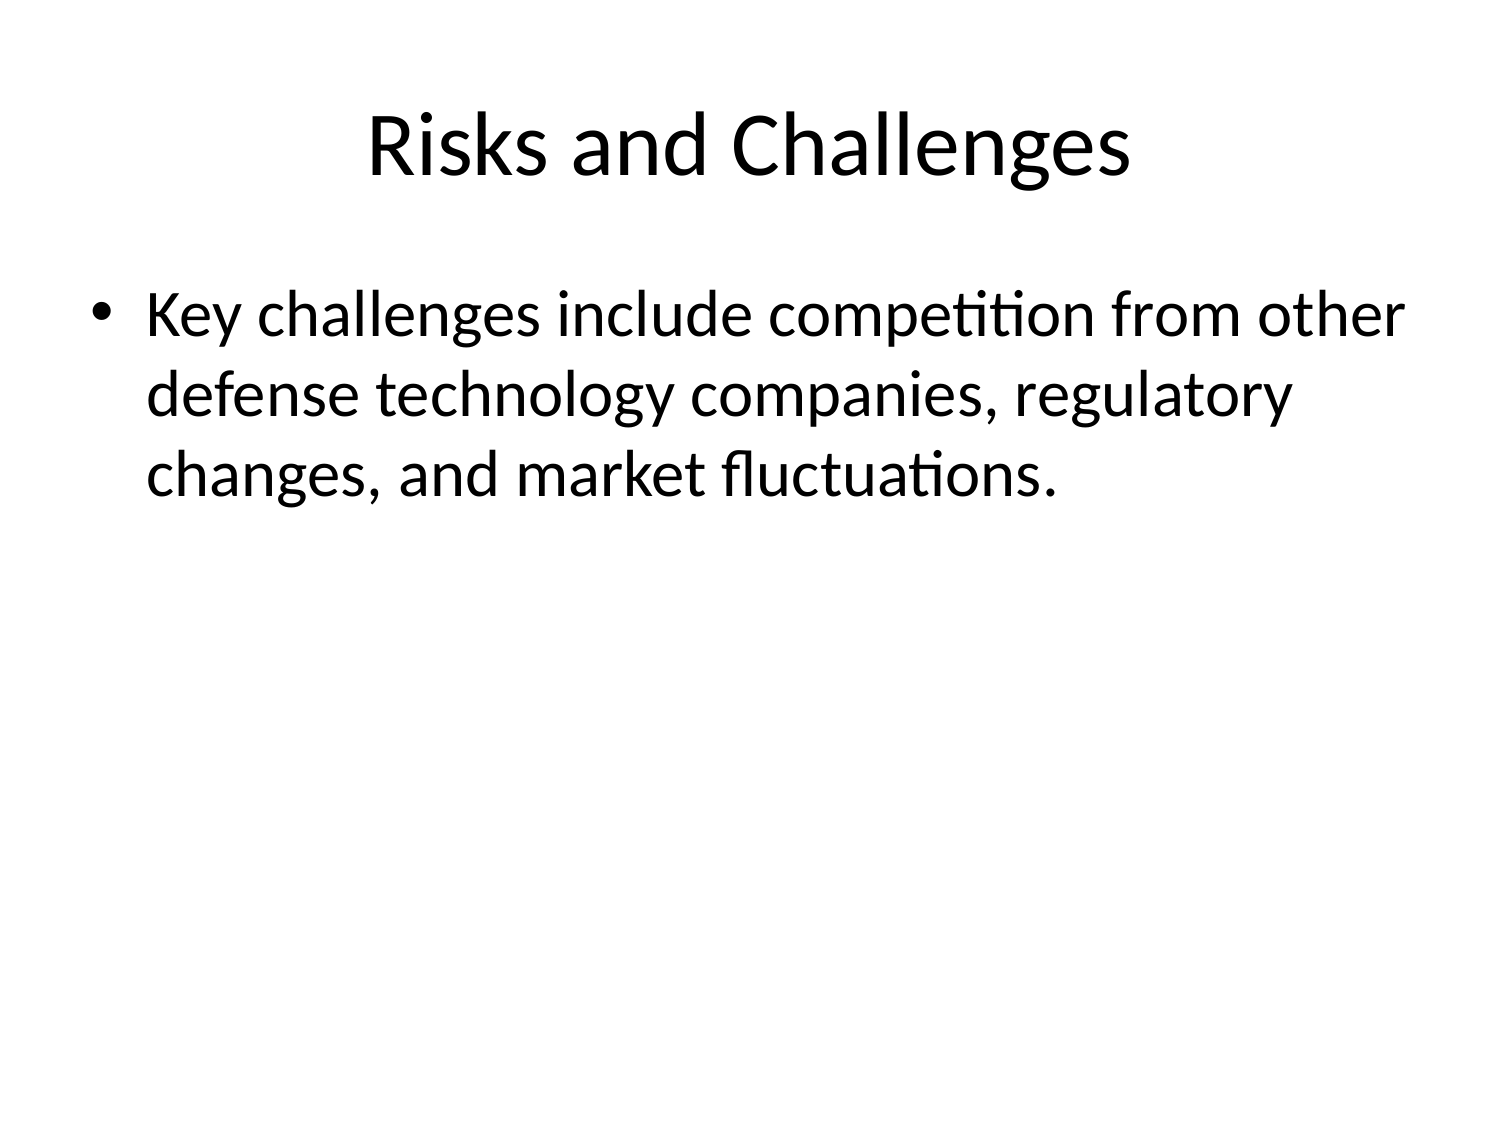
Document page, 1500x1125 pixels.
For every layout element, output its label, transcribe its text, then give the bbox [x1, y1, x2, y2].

title Risks and Challenges [75, 45, 1425, 233]
list Key challenges include competition from other defense technology companies, regulatory changes, and market fluctuations. [75, 262, 1425, 1005]
